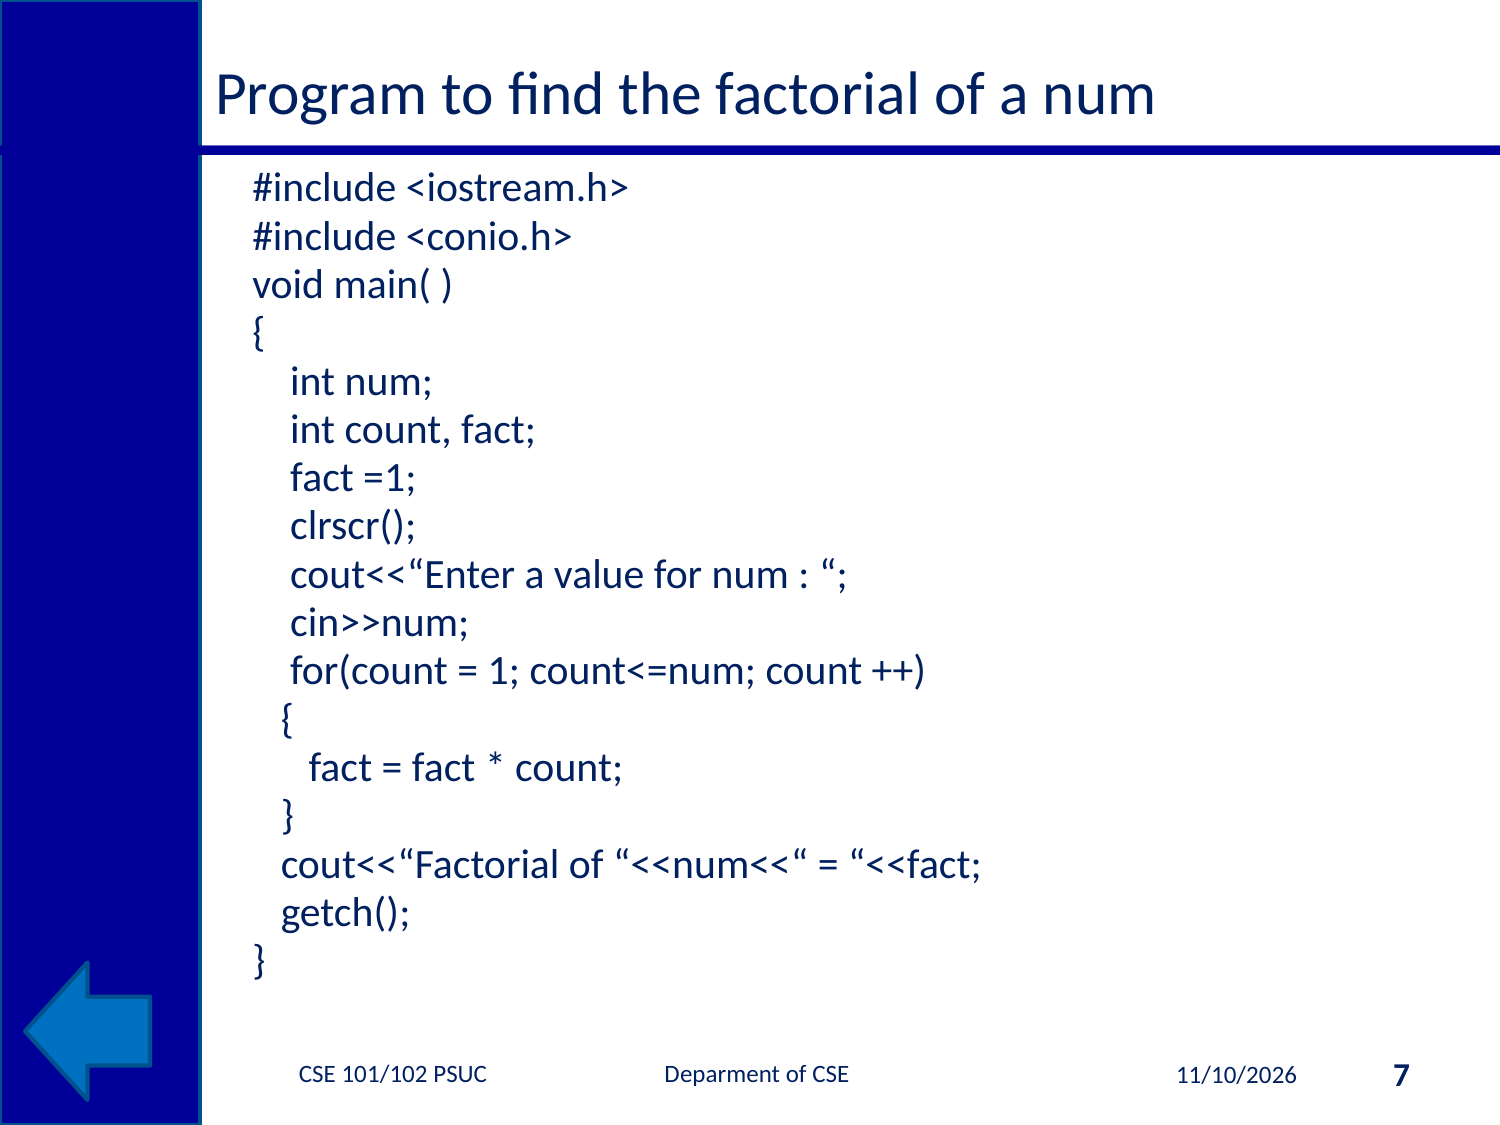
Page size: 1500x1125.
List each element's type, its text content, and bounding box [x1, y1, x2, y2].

title Program to find the factorial of a num [200, 45, 1325, 136]
text_box [23, 960, 153, 1102]
list #include <iostream.h> #include <conio.h> void main( ) { int num; int count, fact; fact =1; clrscr(); cout<<“Enter a value for num : “; cin>>num; for(count = 1; count<=num; count ++) { fact = fact * count; } cout<<“Factorial of “<<num<<“ = “<<fact; getch(); } [237, 162, 1288, 1038]
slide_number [1050, 1043, 1313, 1104]
slide_number 7 [1312, 1042, 1425, 1103]
footer CSE 101/102 PSUC Deparment of CSE [212, 1042, 938, 1103]
